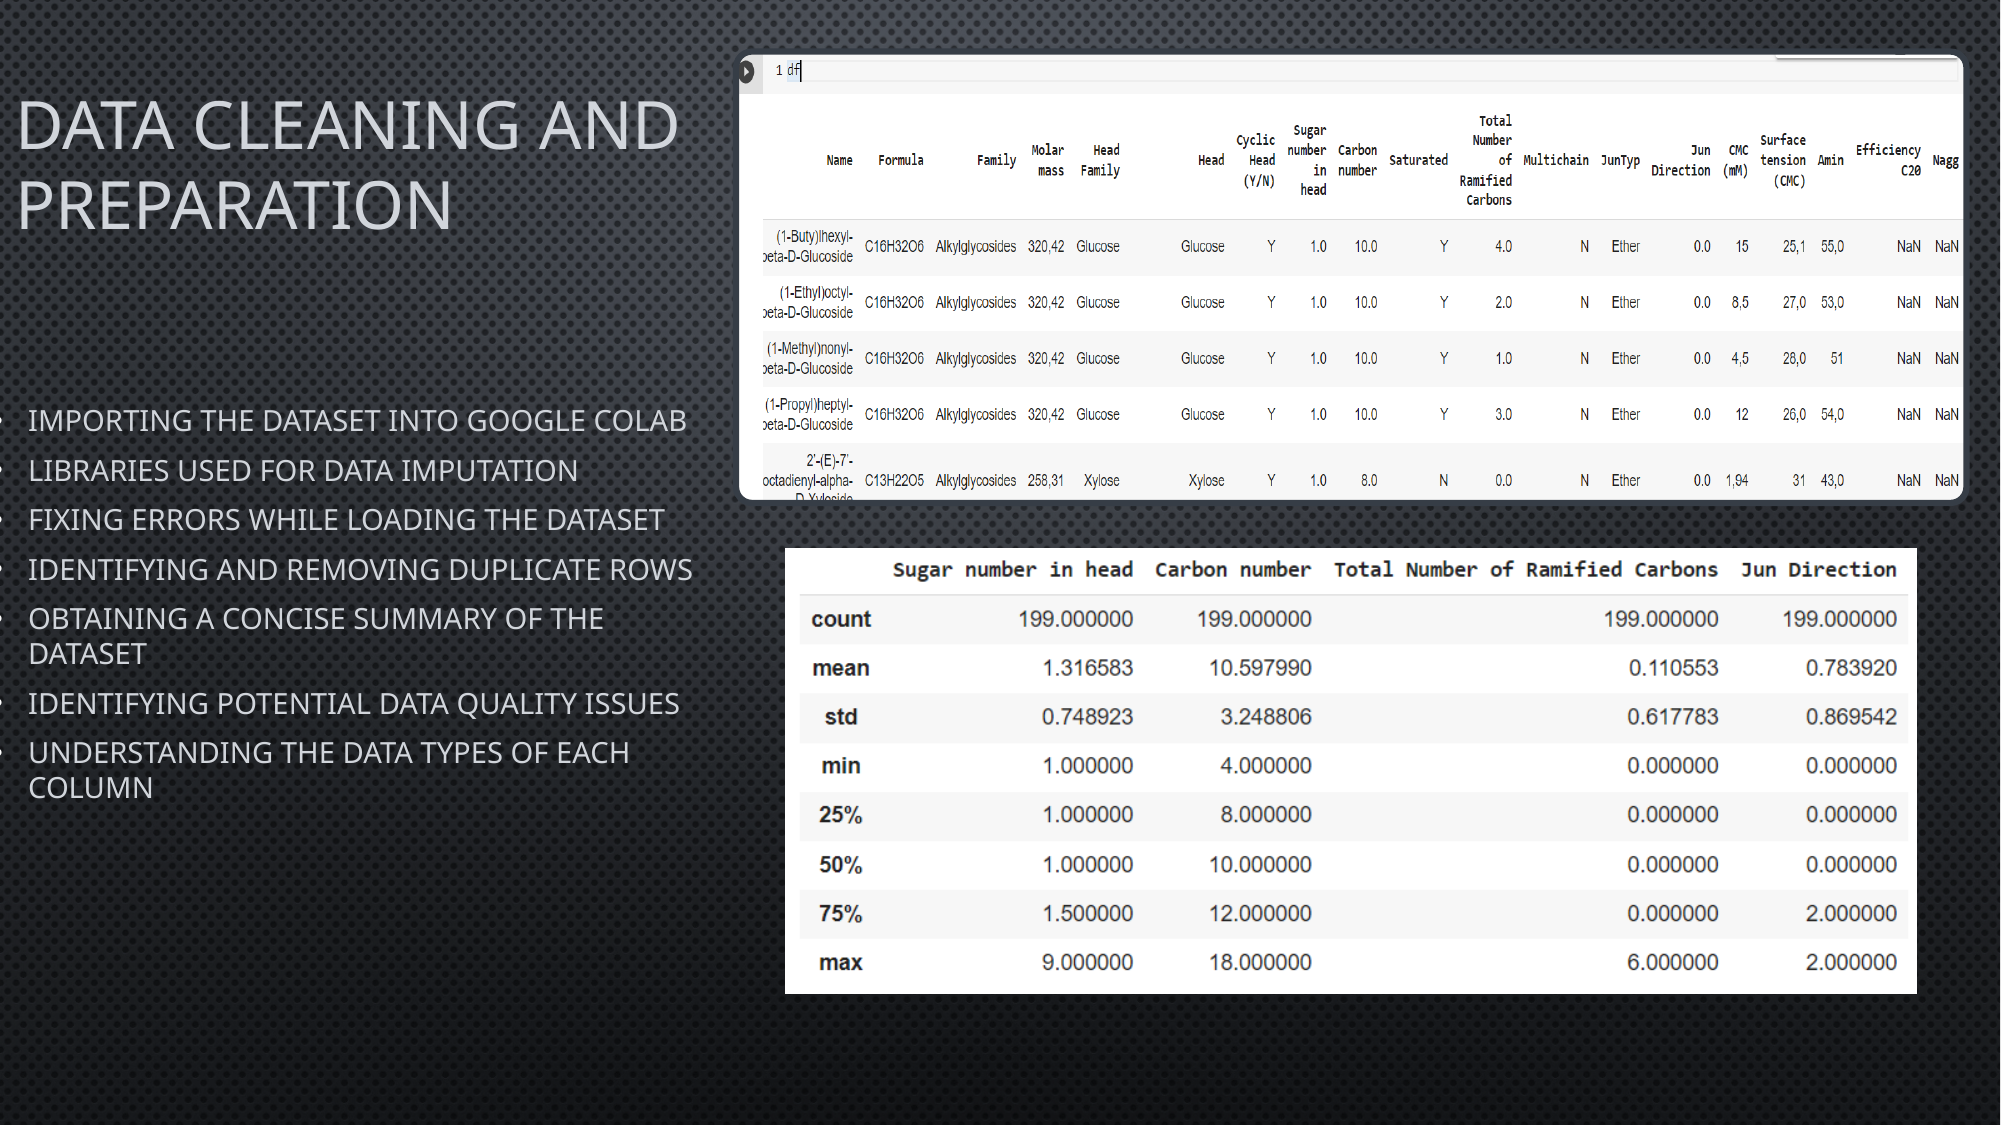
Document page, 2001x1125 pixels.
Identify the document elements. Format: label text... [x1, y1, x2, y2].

picture [785, 547, 1918, 994]
list Importing the dataset into Google Colab Libraries used for data imputation Fixing errors while loading the dataset Identifying and removing duplicate rows Obtaining a concise summary of the dataset Identifying potential data quality issues Understanding the data types of each column [0, 372, 715, 885]
title Data Cleaning and Preparation [0, 6, 833, 319]
picture [735, 51, 1967, 504]
